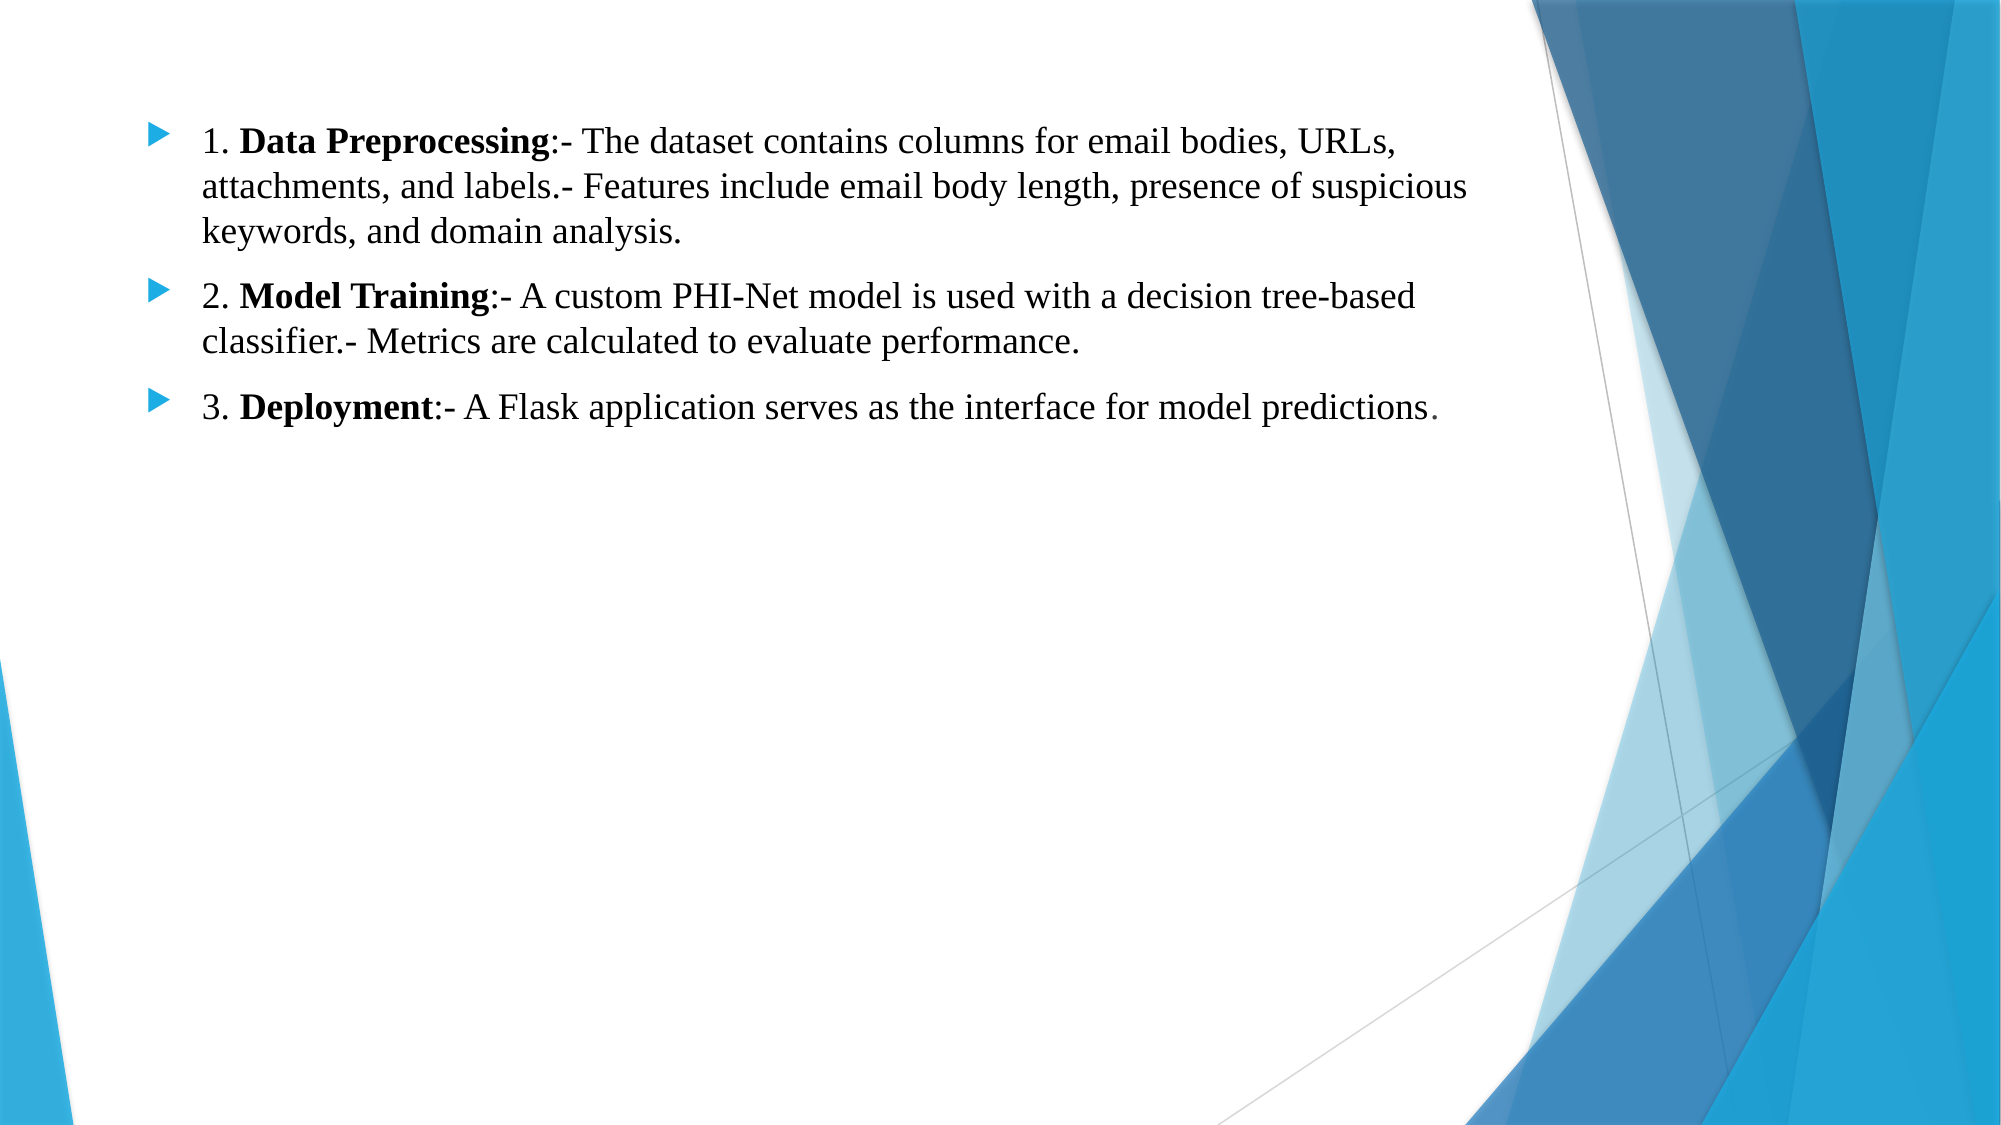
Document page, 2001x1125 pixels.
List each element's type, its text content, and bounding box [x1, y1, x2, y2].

list 1. Data Preprocessing:- The dataset contains columns for email bodies, URLs, attachments, and labels.- Features include email body length, presence of suspicious keywords, and domain analysis. 2. Model Training:- A custom PHI-Net model is used with a decision tree-based classifier.- Metrics are calculated to evaluate performance. 3. Deployment:- A Flask application serves as the interface for model predictions. [130, 108, 1541, 959]
